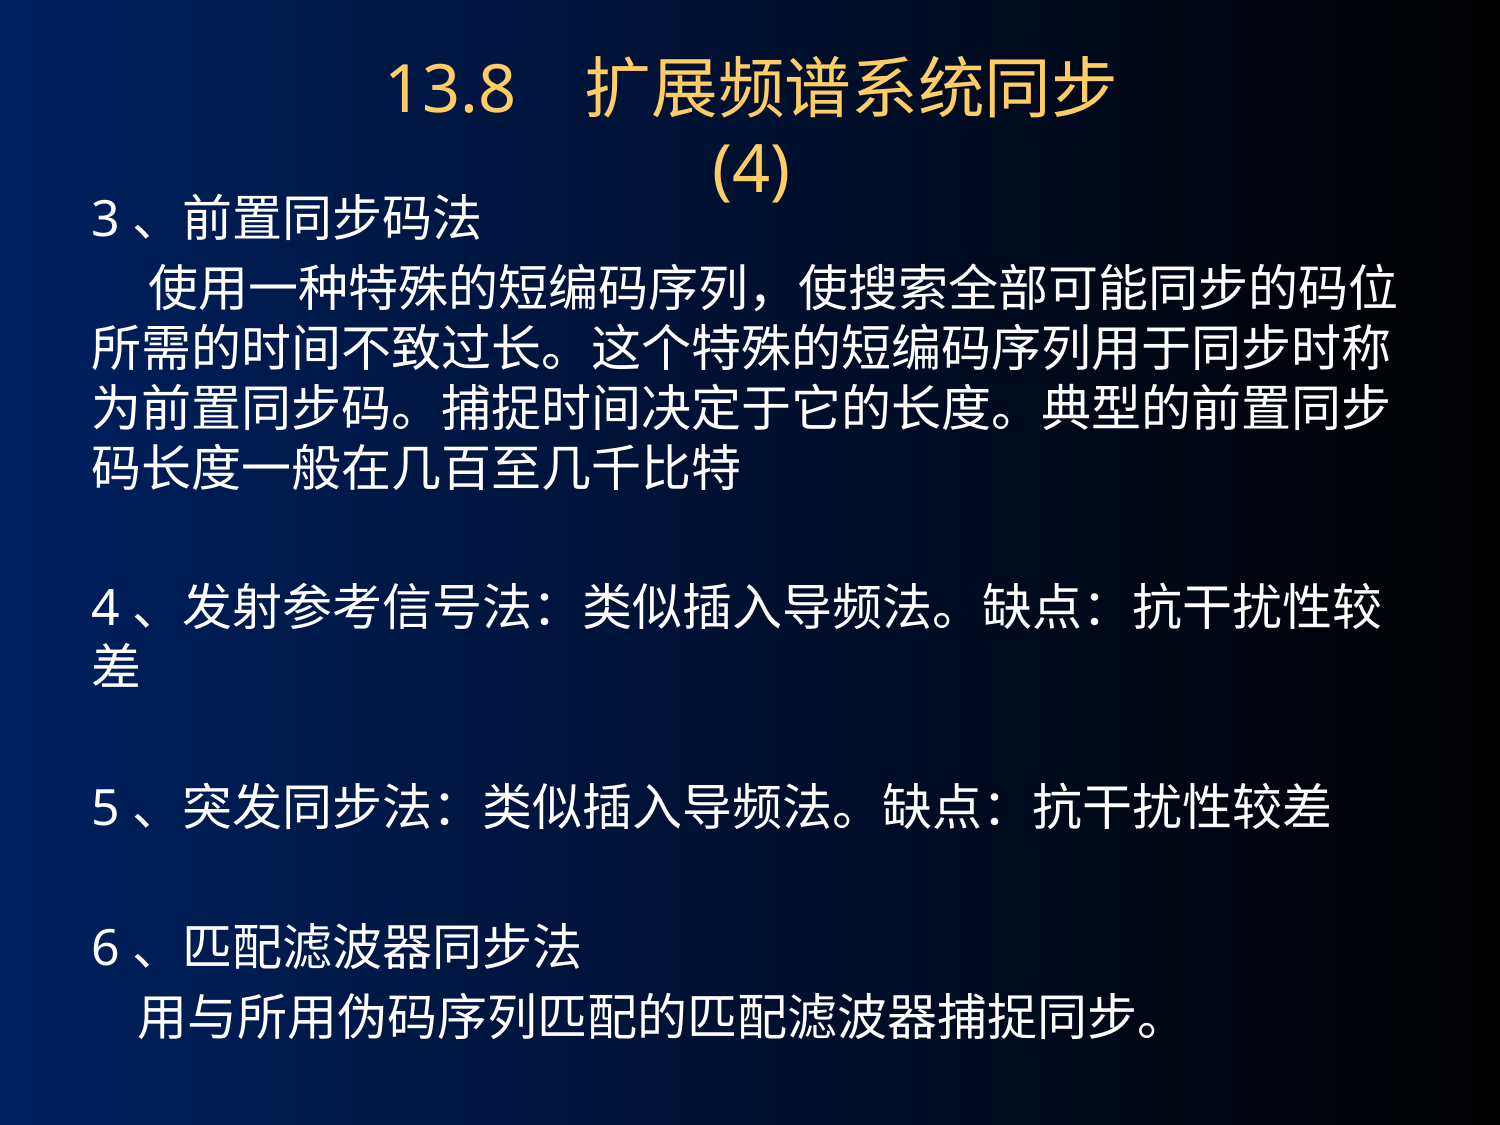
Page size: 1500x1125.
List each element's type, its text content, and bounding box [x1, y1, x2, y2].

title 13.8 扩展频谱系统同步 (4) [342, 23, 1160, 228]
text_box 3、前置同步码法 使用一种特殊的短编码序列，使搜索全部可能同步的码位所需的时间不致过长。这个特殊的短编码序列用于同步时称为前置同步码。捕捉时间决定于它的长度。典型的前置同步码长度一般在几百至几千比特 4、发射参考信号法：类似插入导频法。缺点：抗干扰性较差 5、突发同步法：类似插入导频法。缺点：抗干扰性较差 6、匹配滤波器同步法 用与所用伪码序列匹配的匹配滤波器捕捉同步。 [76, 178, 1435, 1054]
